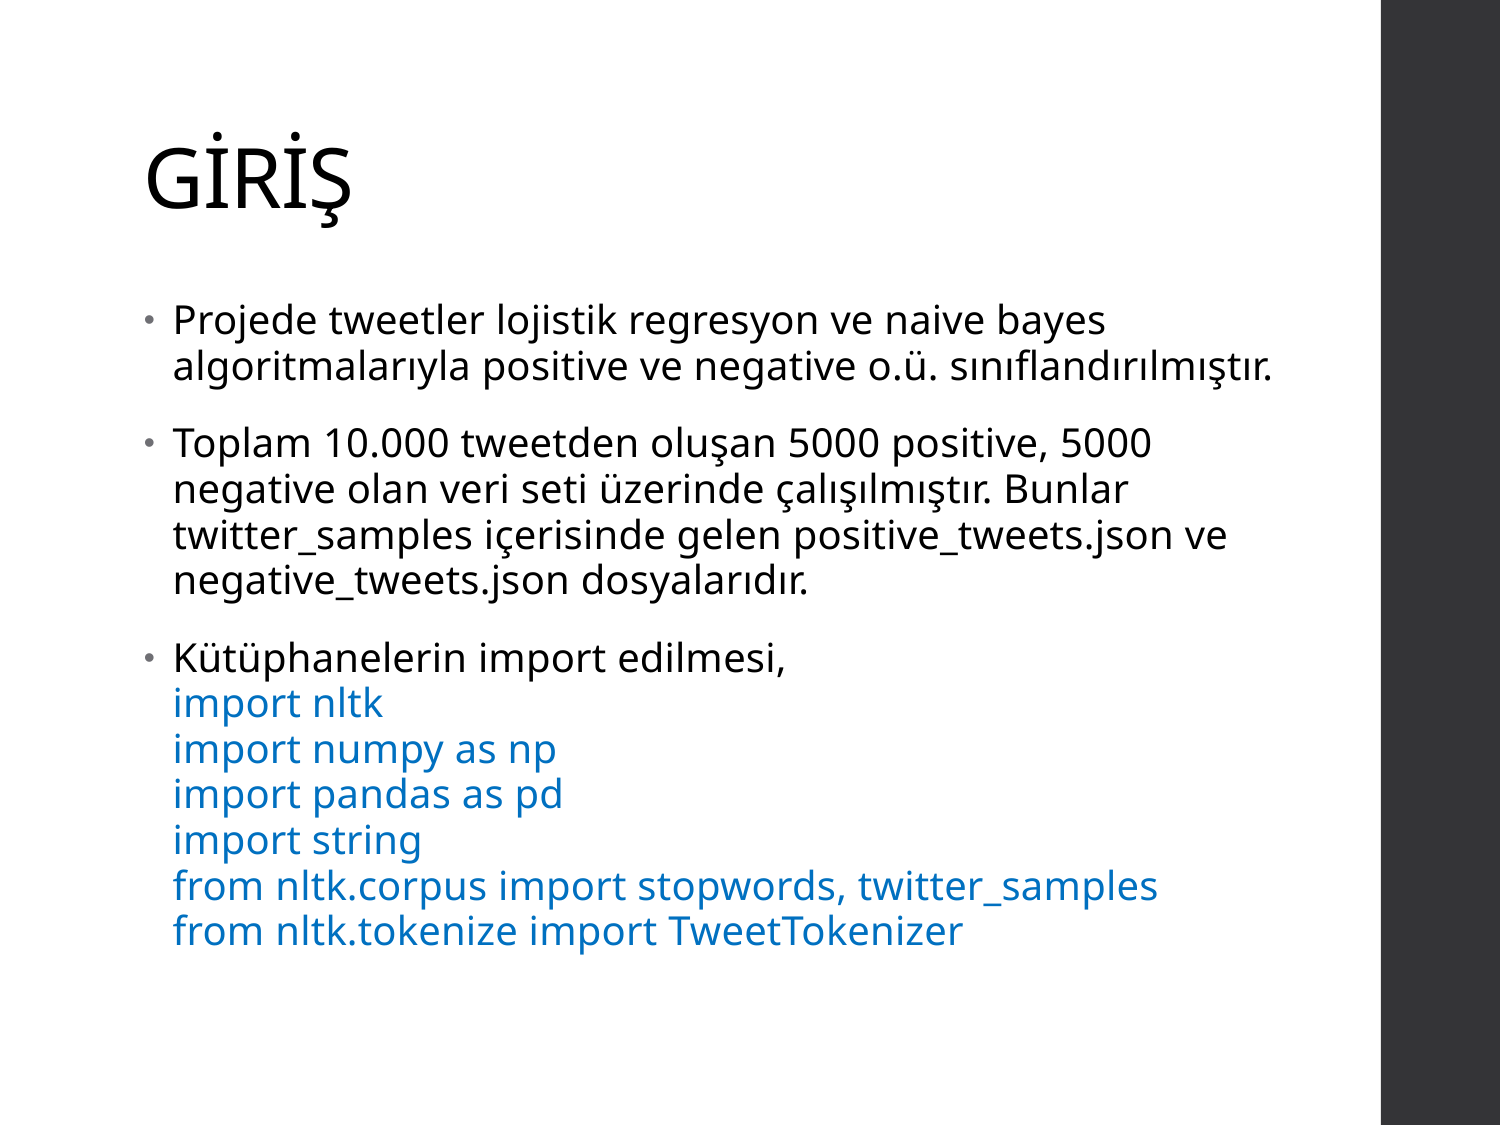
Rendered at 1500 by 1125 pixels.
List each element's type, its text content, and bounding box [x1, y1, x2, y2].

title GİRİŞ [128, 46, 457, 235]
list Projede tweetler lojistik regresyon ve naive bayes algoritmalarıyla positive ve negative o.ü. sınıflandırılmıştır. Toplam 10.000 tweetden oluşan 5000 positive, 5000 negative olan veri seti üzerinde çalışılmıştır. Bunlar twitter_samples içerisinde gelen positive_tweets.json ve negative_tweets.json dosyalarıdır. Kütüphanelerin import edilmesi, import nltk import numpy as np import pandas as pd import string from nltk.corpus import stopwords, twitter_samples from nltk.tokenize import TweetTokenizer [128, 290, 1294, 1024]
